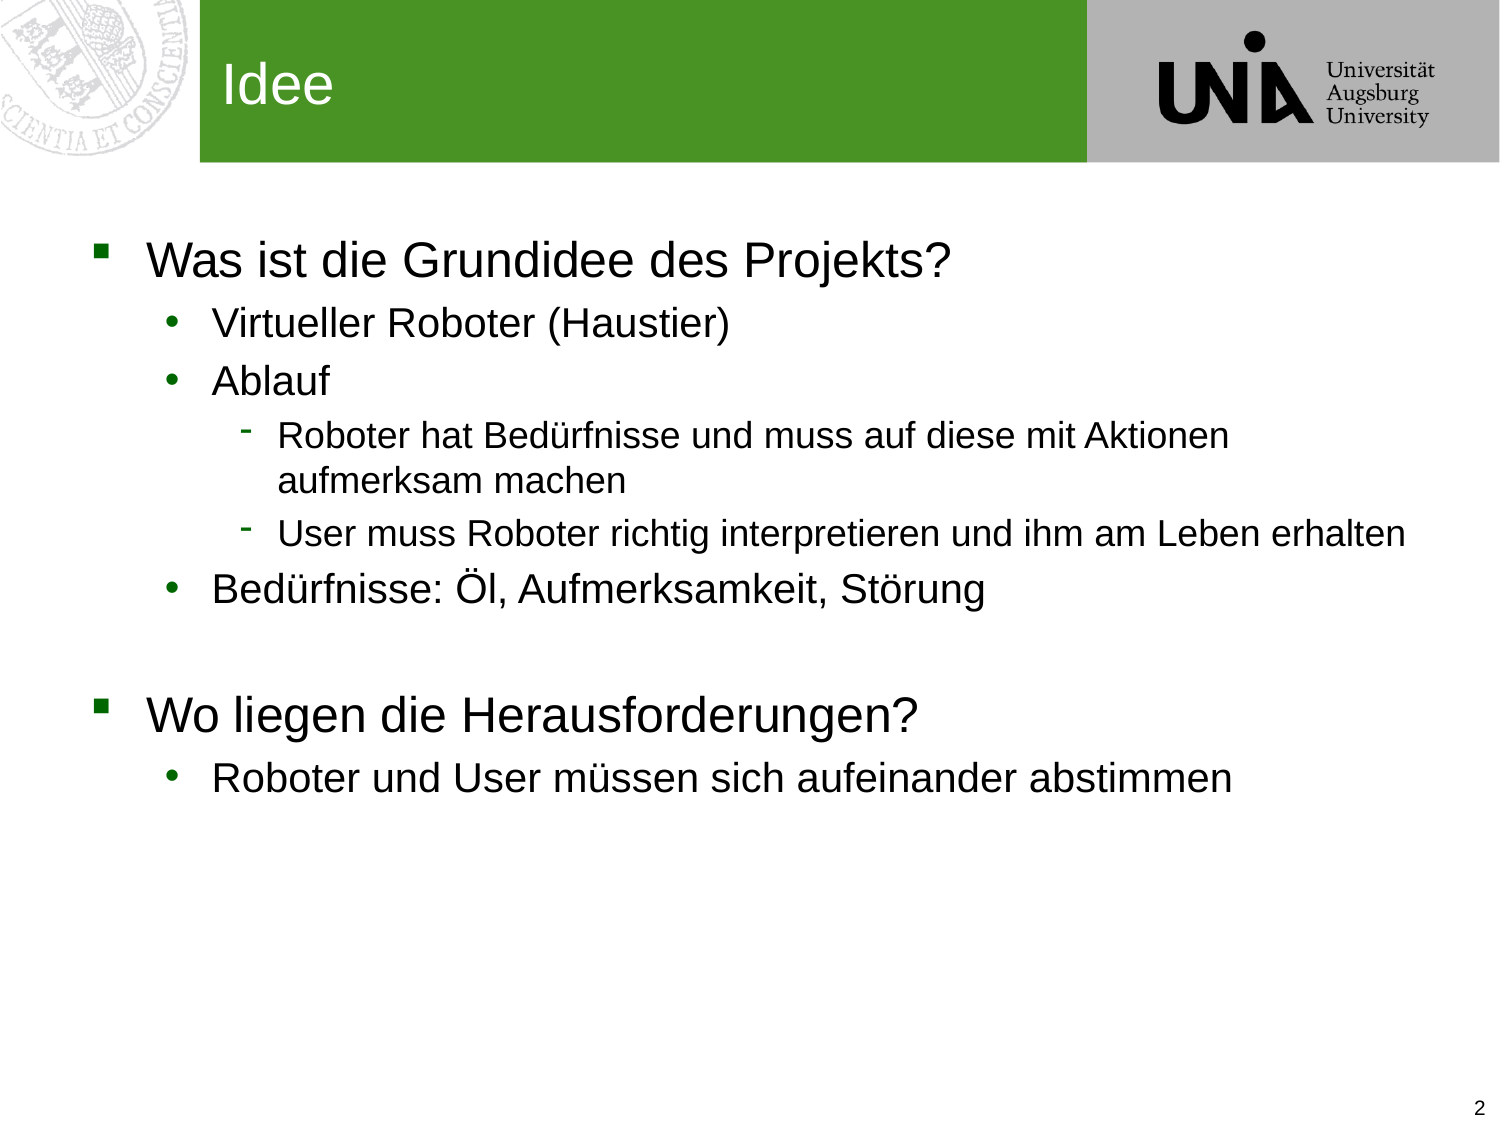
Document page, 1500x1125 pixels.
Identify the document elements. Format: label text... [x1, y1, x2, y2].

title Idee [206, 0, 1088, 163]
slide_number 2 [1187, 1037, 1500, 1113]
list Was ist die Grundidee des Projekts? Virtueller Roboter (Haustier) Ablauf Roboter hat Bedürfnisse und muss auf diese mit Aktionen aufmerksam machen User muss Roboter richtig interpretieren und ihm am Leben erhalten Bedürfnisse: Öl, Aufmerksamkeit, Störung Wo liegen die Herausforderungen? Roboter und User müssen sich aufeinander abstimmen [75, 219, 1425, 1005]
picture [0, 0, 188, 156]
picture [1122, 12, 1488, 271]
